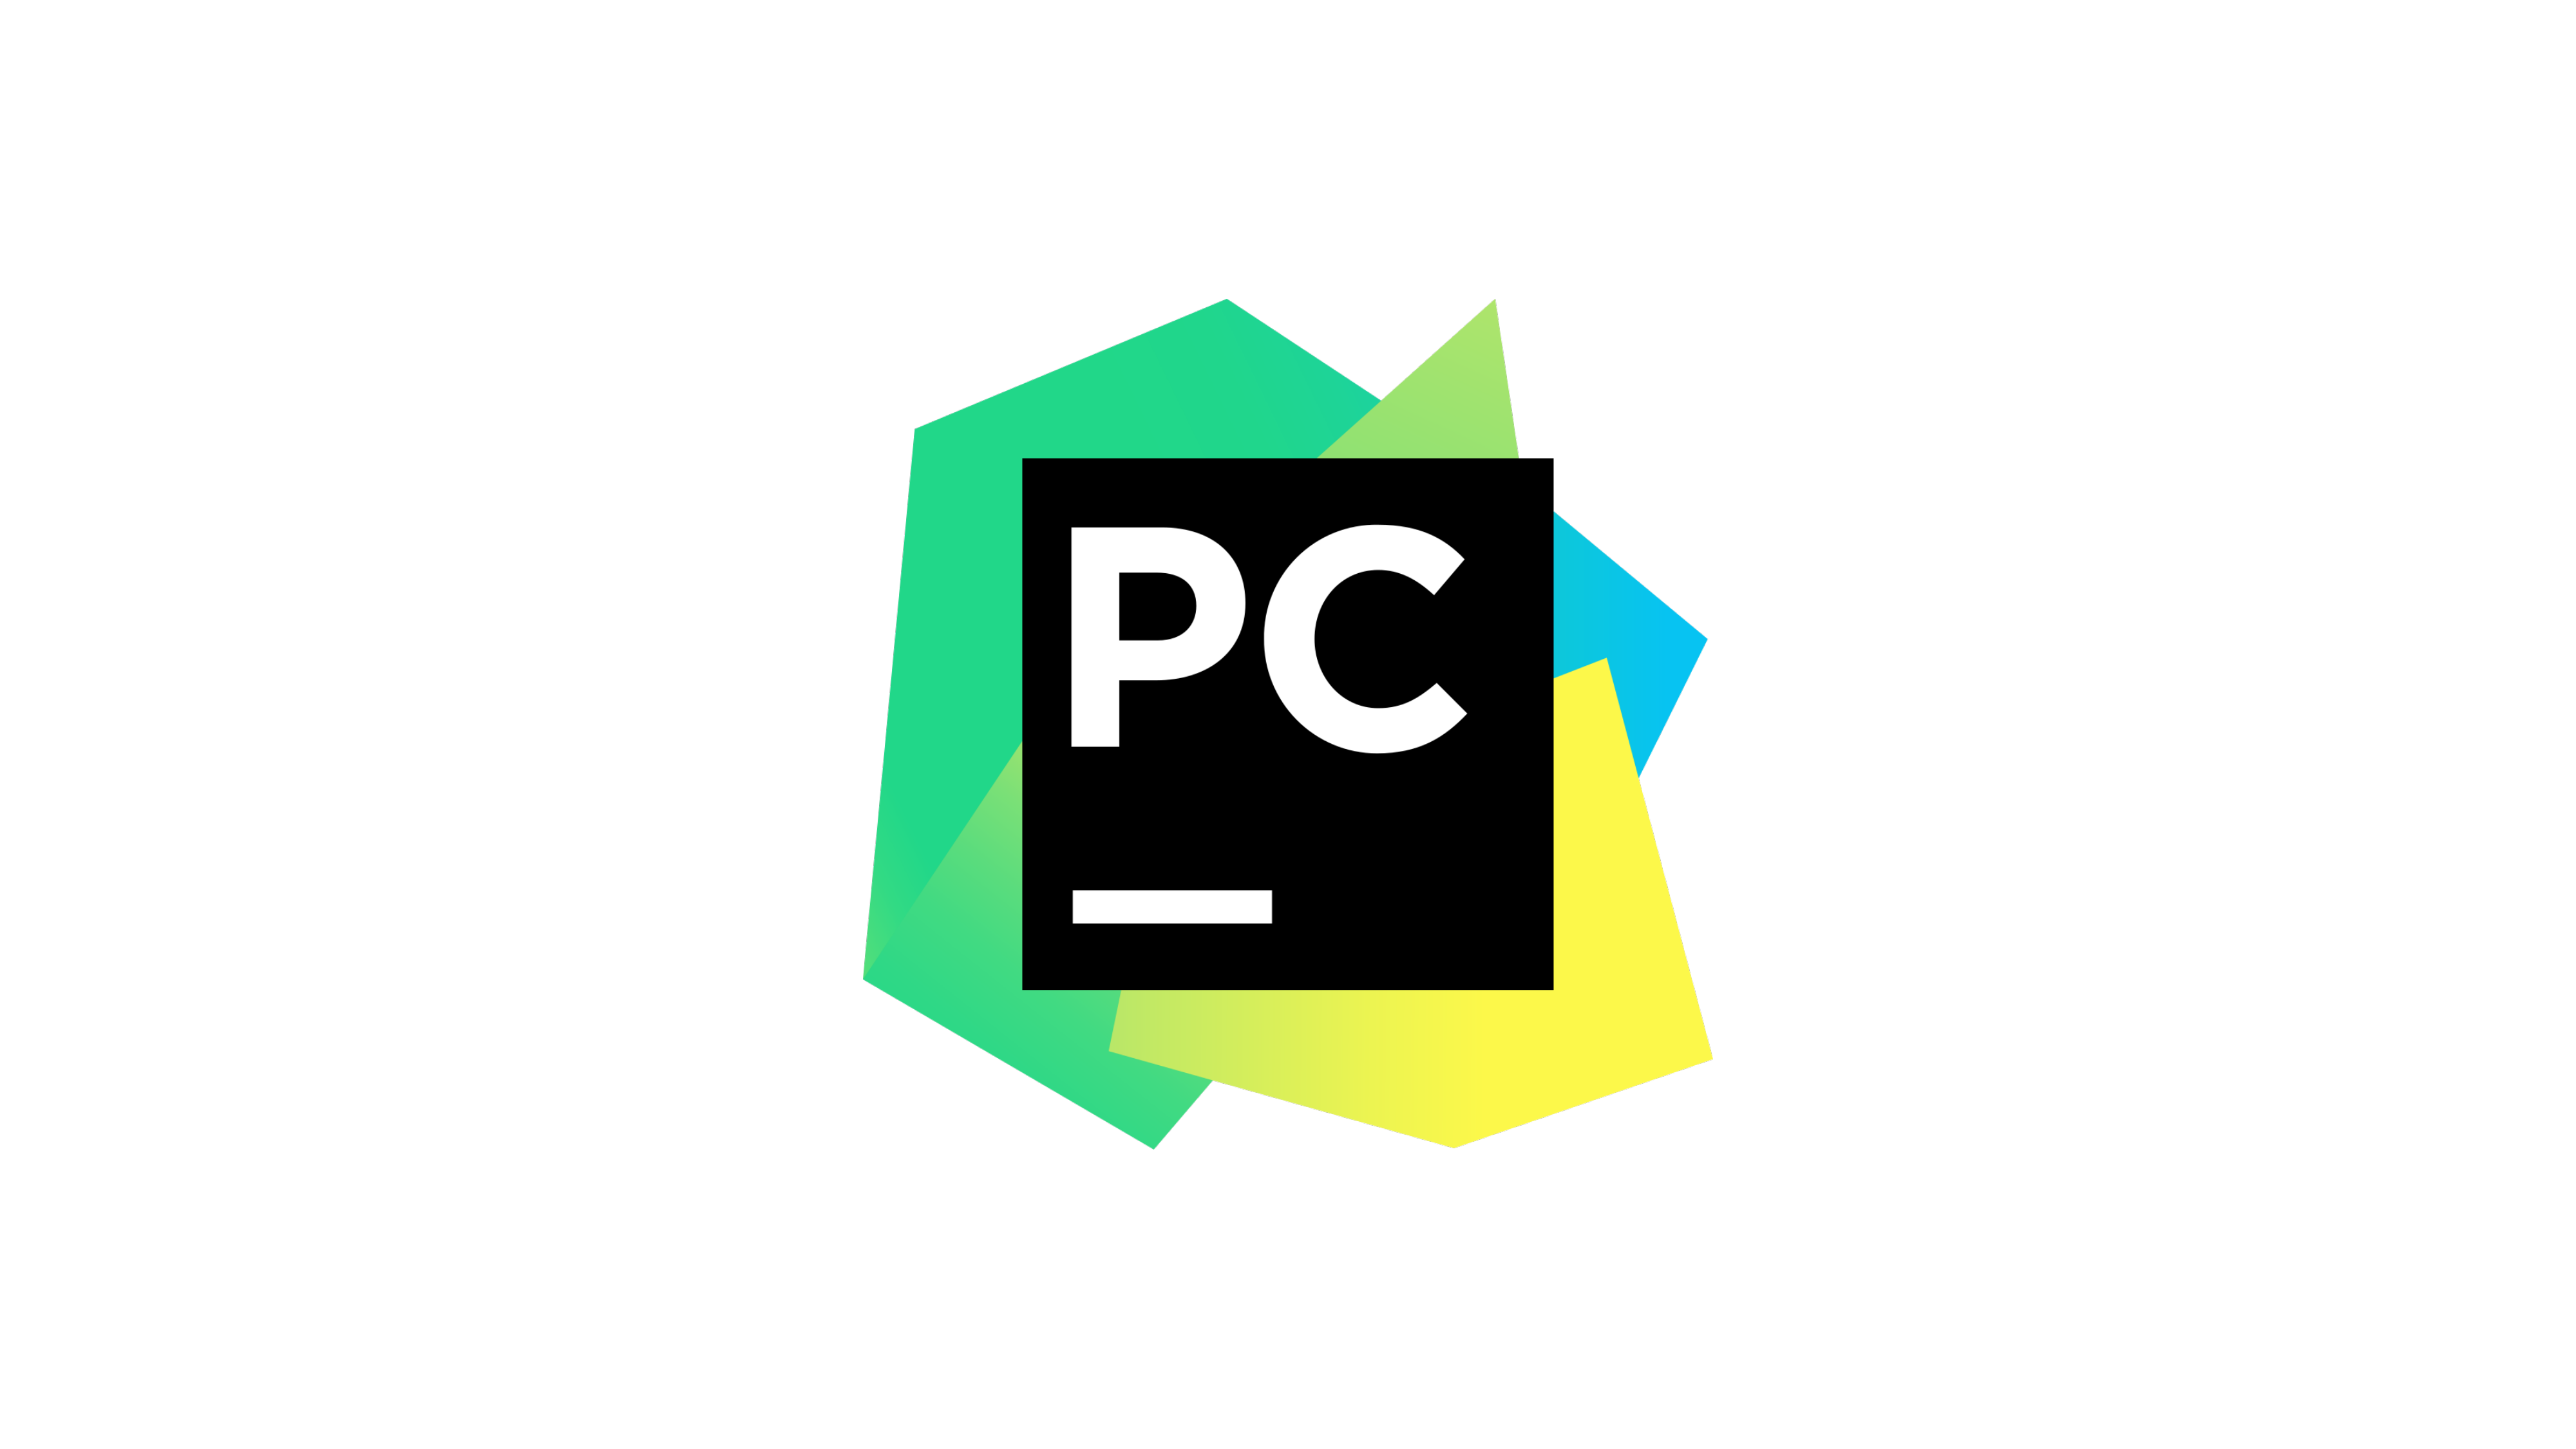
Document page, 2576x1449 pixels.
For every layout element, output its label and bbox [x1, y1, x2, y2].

picture [862, 299, 1714, 1150]
